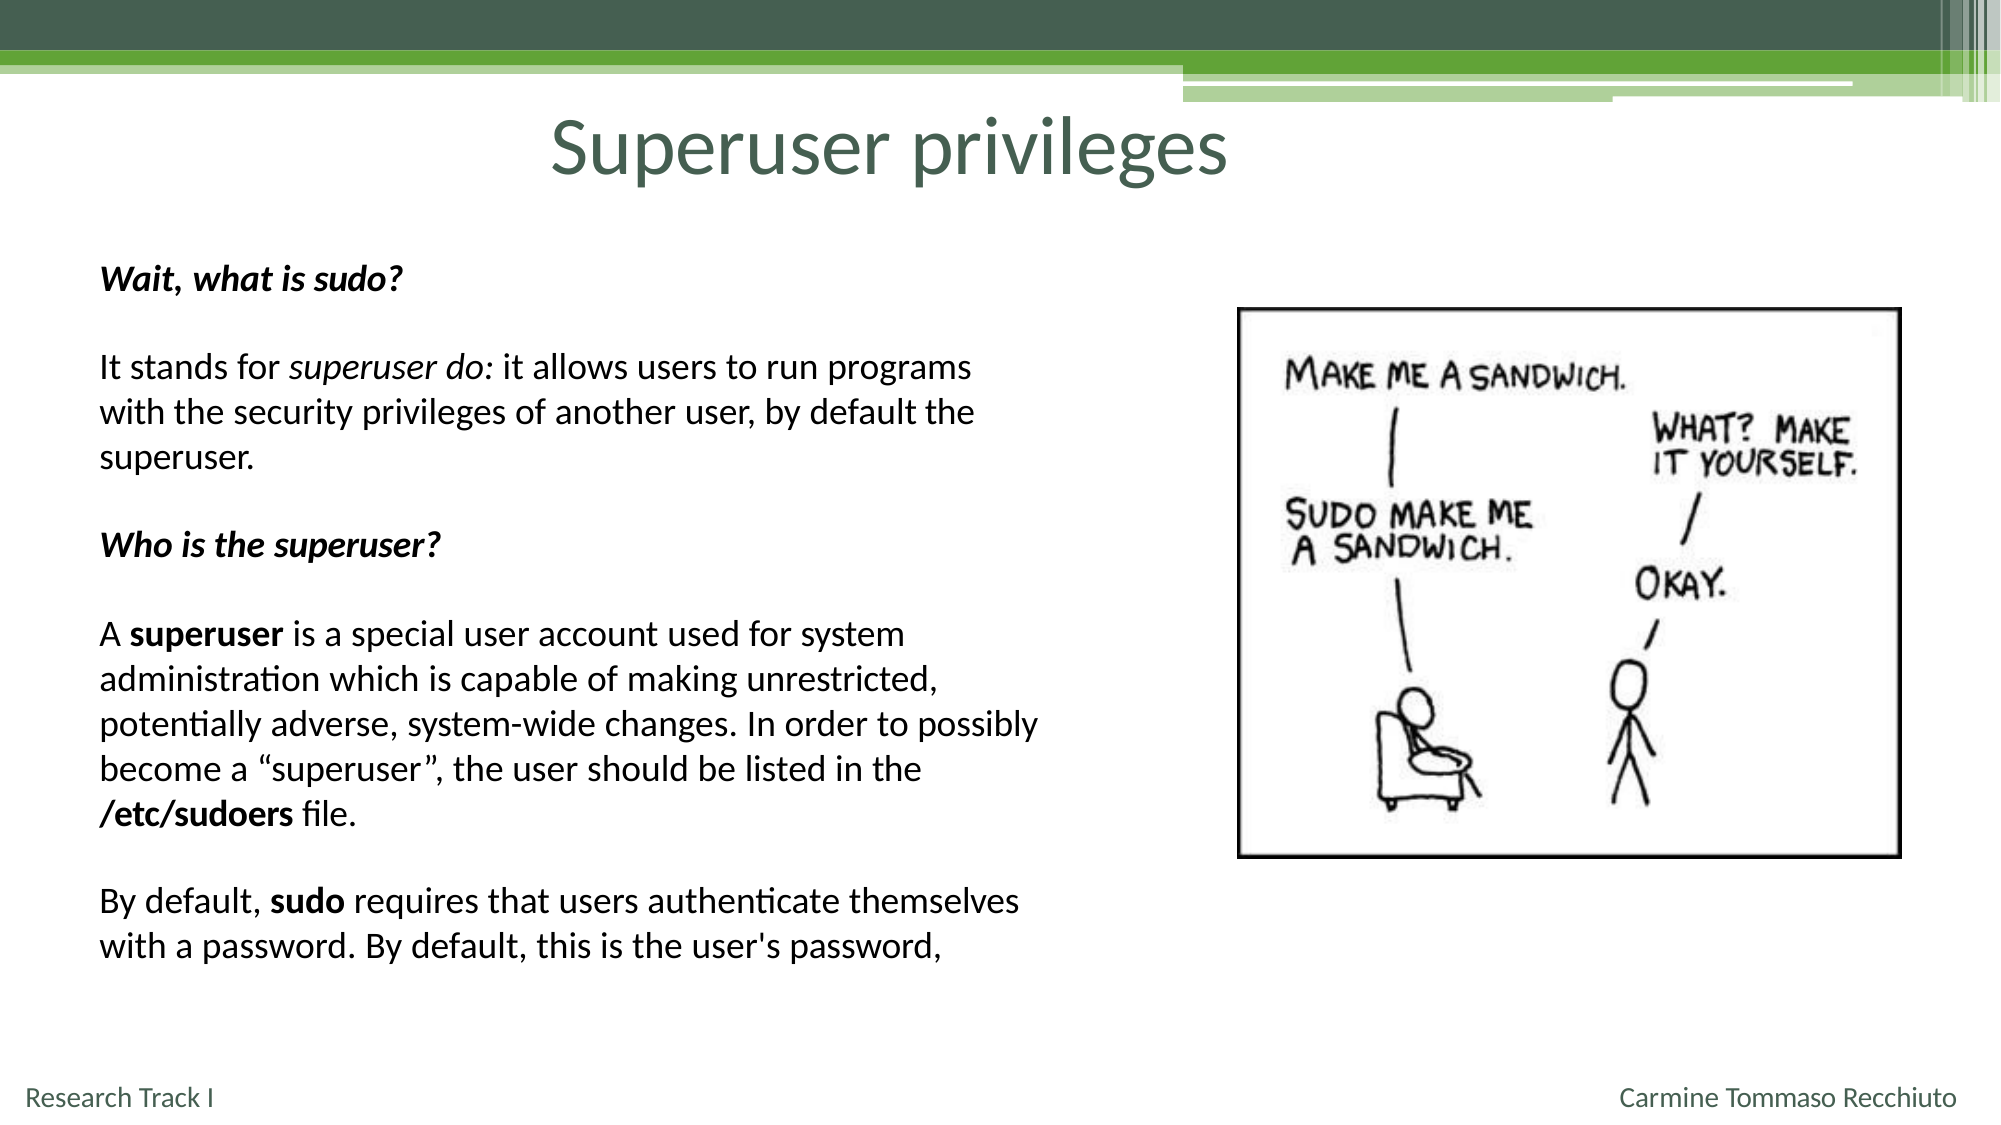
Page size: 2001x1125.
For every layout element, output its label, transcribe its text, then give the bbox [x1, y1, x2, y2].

footer Carmine Tommaso Recchiuto [1617, 1083, 1964, 1125]
text_box Wait, what is sudo? It stands for superuser do: it allows users to run programs with the security privileges of another user, by default the superuser. Who is the superuser? A superuser is a special user account used for system administration which is capable of making unrestricted, potentially adverse, system-wide changes. In order to possibly become a “superuser”, the user should be listed in the /etc/sudoers file. By default, sudo requires that users authenticate themselves with a password. By default, this is the user's password, [97, 252, 1046, 967]
picture [1237, 307, 1902, 860]
title Superuser privileges [548, 88, 1231, 279]
slide_number Research Track I [23, 1083, 383, 1125]
